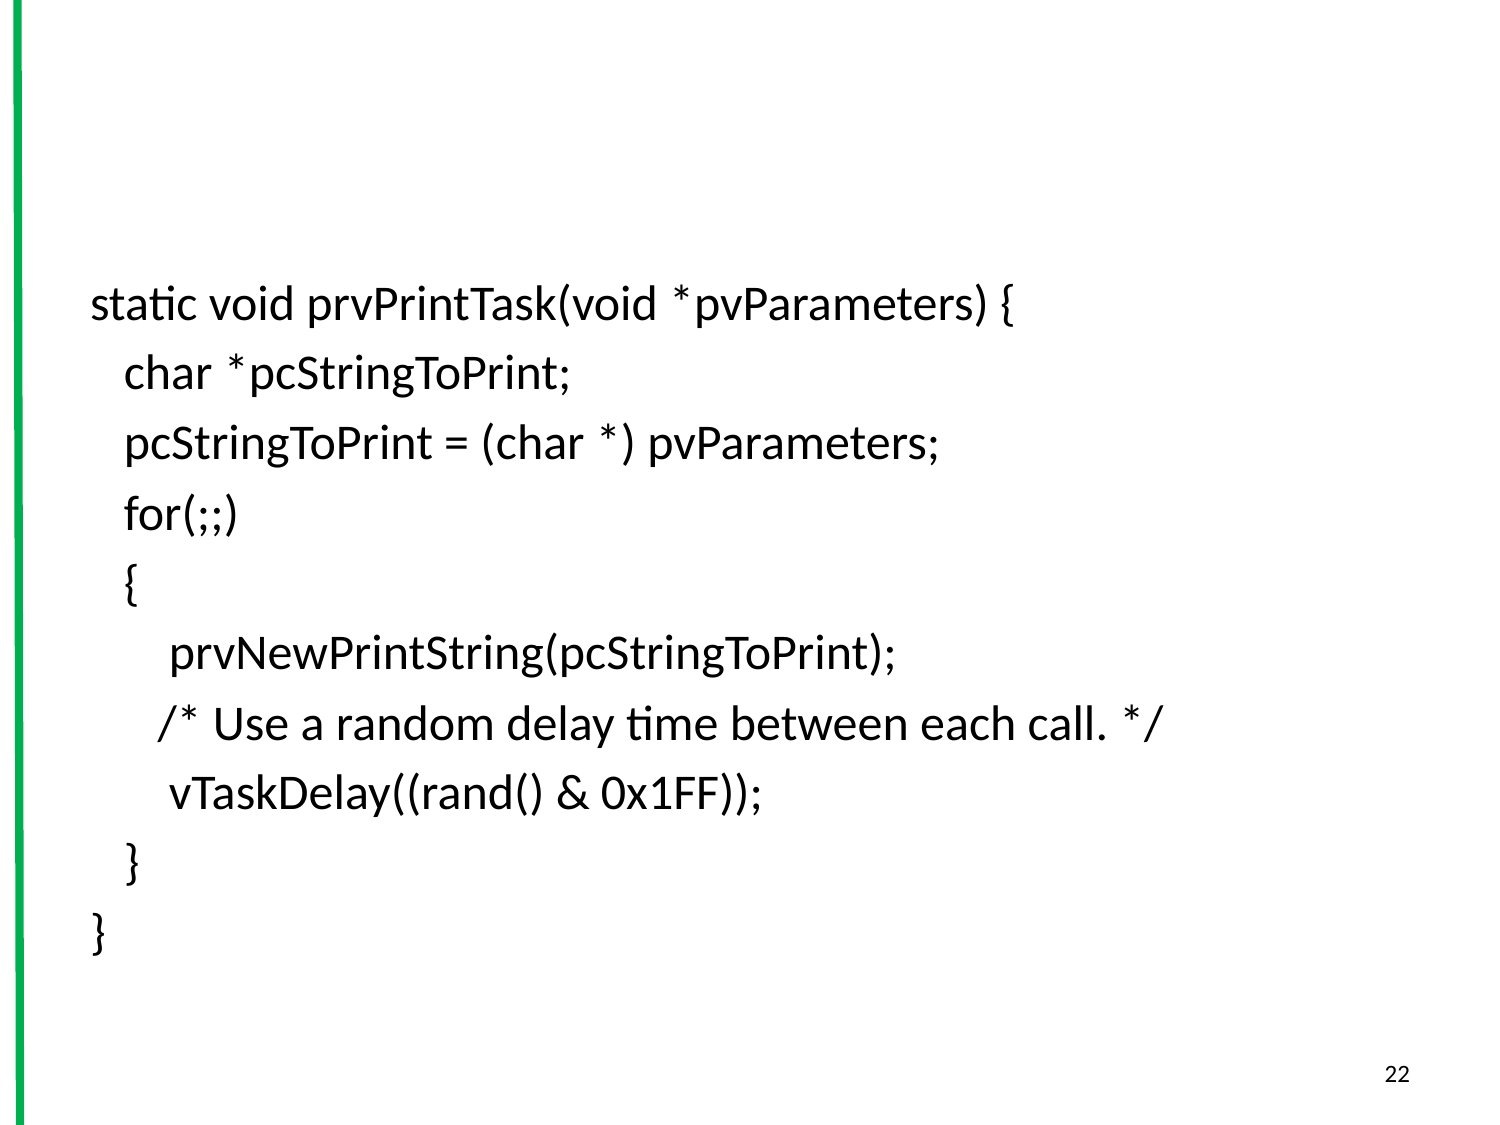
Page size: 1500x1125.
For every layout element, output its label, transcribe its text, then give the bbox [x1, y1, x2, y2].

slide_number 22 [1074, 1042, 1425, 1103]
list static void prvPrintTask(void *pvParameters) { char *pcStringToPrint; pcStringToPrint = (char *) pvParameters; for(;;) { prvNewPrintString(pcStringToPrint); /* Use a random delay time between each call. */ vTaskDelay((rand() & 0x1FF)); } } [75, 262, 1425, 1005]
